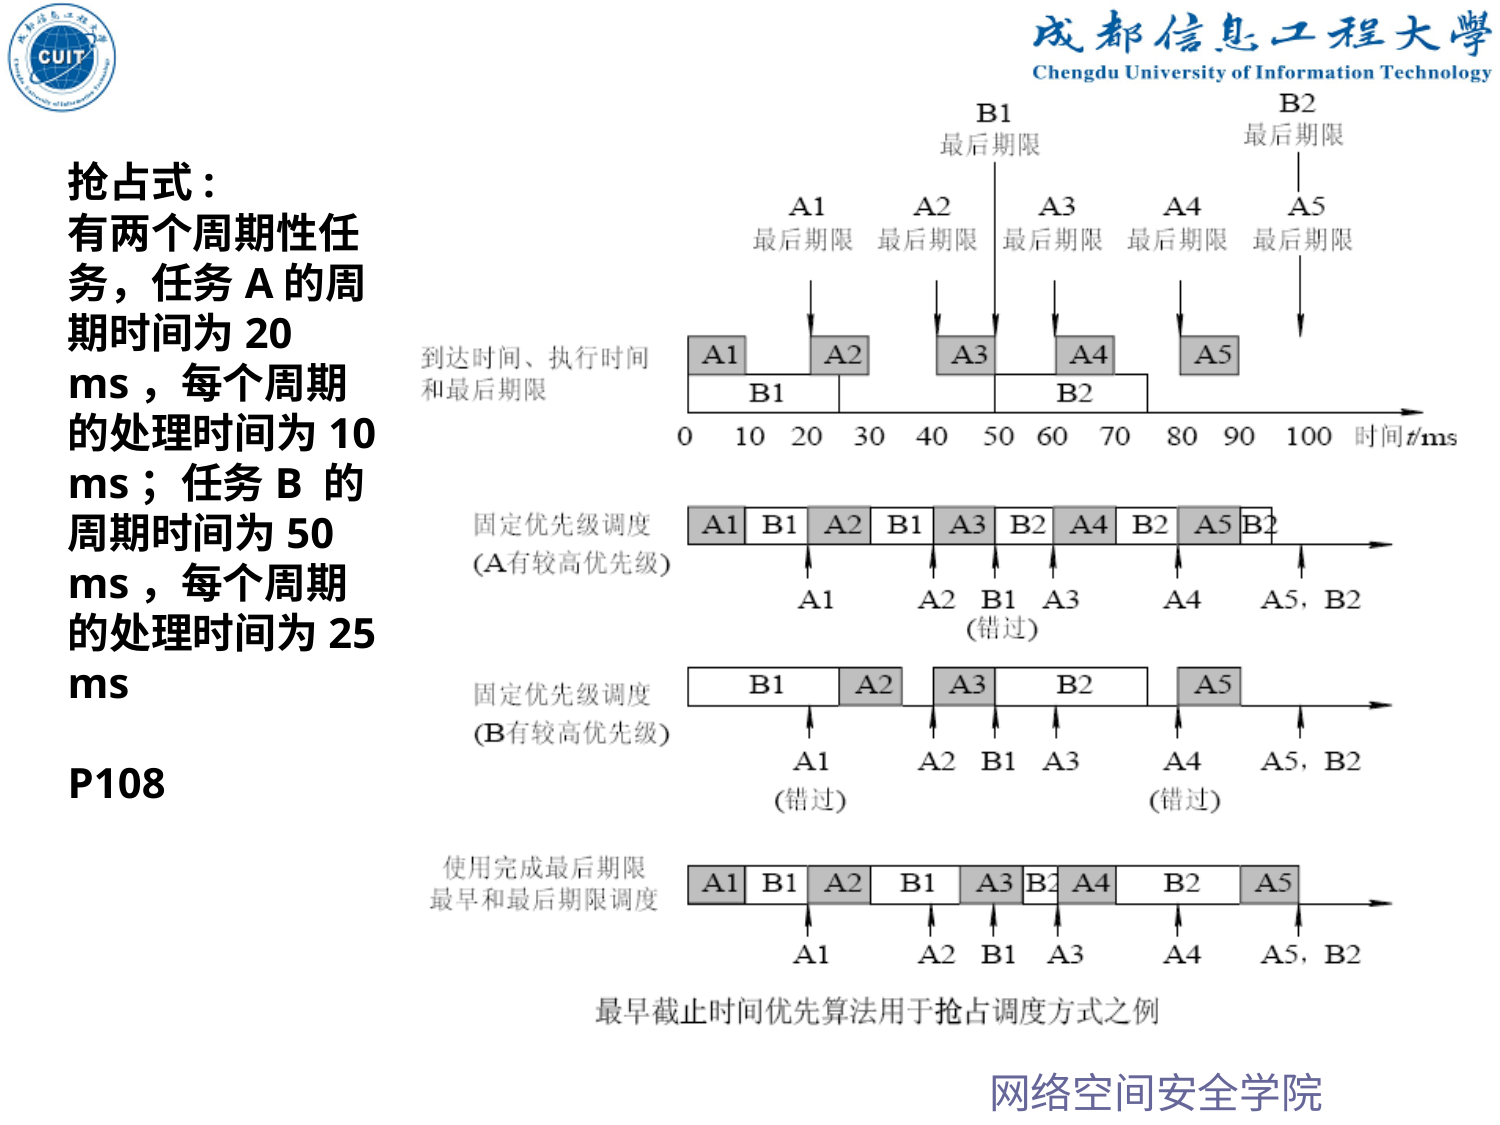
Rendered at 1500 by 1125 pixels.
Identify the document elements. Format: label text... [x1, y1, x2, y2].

picture [0, 0, 130, 116]
picture [395, 0, 1500, 1048]
text_box 抢占式: 有两个周期性任务，任务A的周期时间为20 ms，每个周期的处理时间为10 ms；任务B 的周期时间为50 ms，每个周期的处理时间为25 ms P108 [53, 148, 390, 814]
